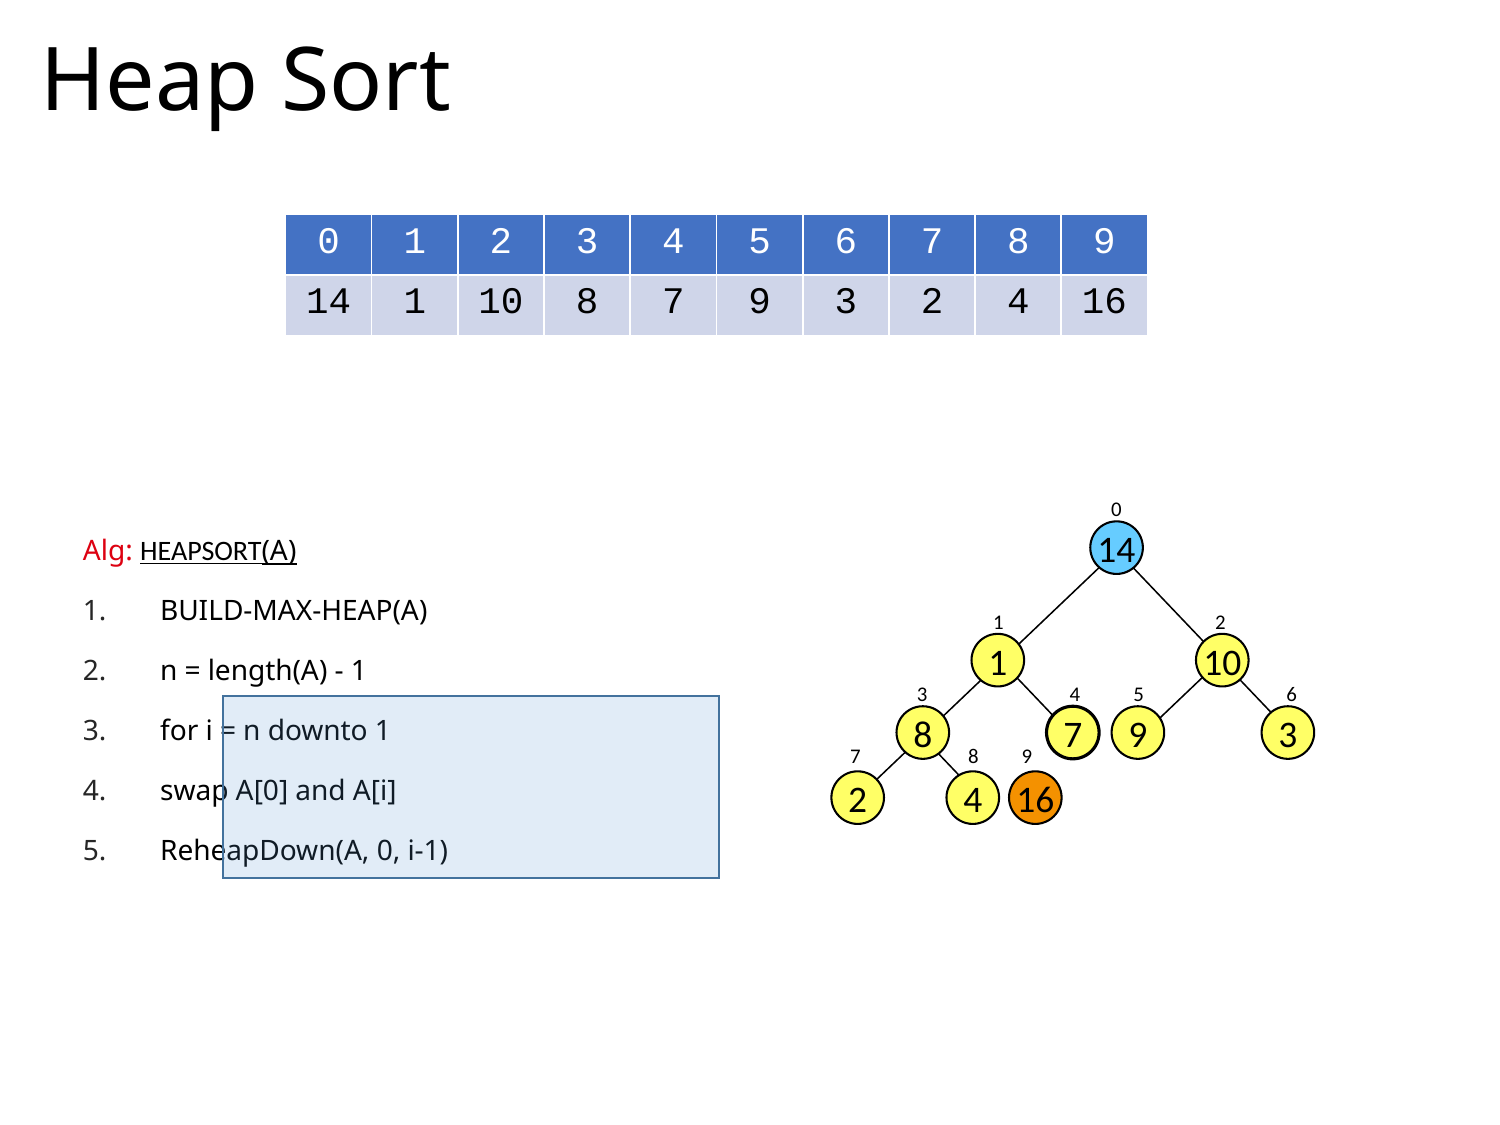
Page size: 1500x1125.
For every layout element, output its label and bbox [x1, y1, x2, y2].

table_header [459, 215, 543, 274]
table_header [804, 215, 888, 274]
table_cell [545, 276, 629, 335]
table_cell [976, 276, 1060, 335]
table_cell [631, 276, 716, 335]
table_header [545, 215, 629, 274]
table_cell [286, 276, 371, 335]
table_header [372, 215, 457, 274]
table_cell [459, 276, 543, 335]
table_cell [717, 276, 802, 335]
table_header [890, 215, 974, 274]
table_cell [1062, 276, 1147, 335]
table_header [286, 215, 371, 274]
table_header [976, 215, 1060, 274]
table_header [1062, 215, 1147, 274]
text_box [67, 488, 1315, 879]
title [25, 26, 1469, 138]
table_cell [804, 276, 888, 335]
table_header [717, 215, 802, 274]
table_cell [890, 276, 974, 335]
table_cell [372, 276, 457, 335]
table_header [631, 215, 716, 274]
